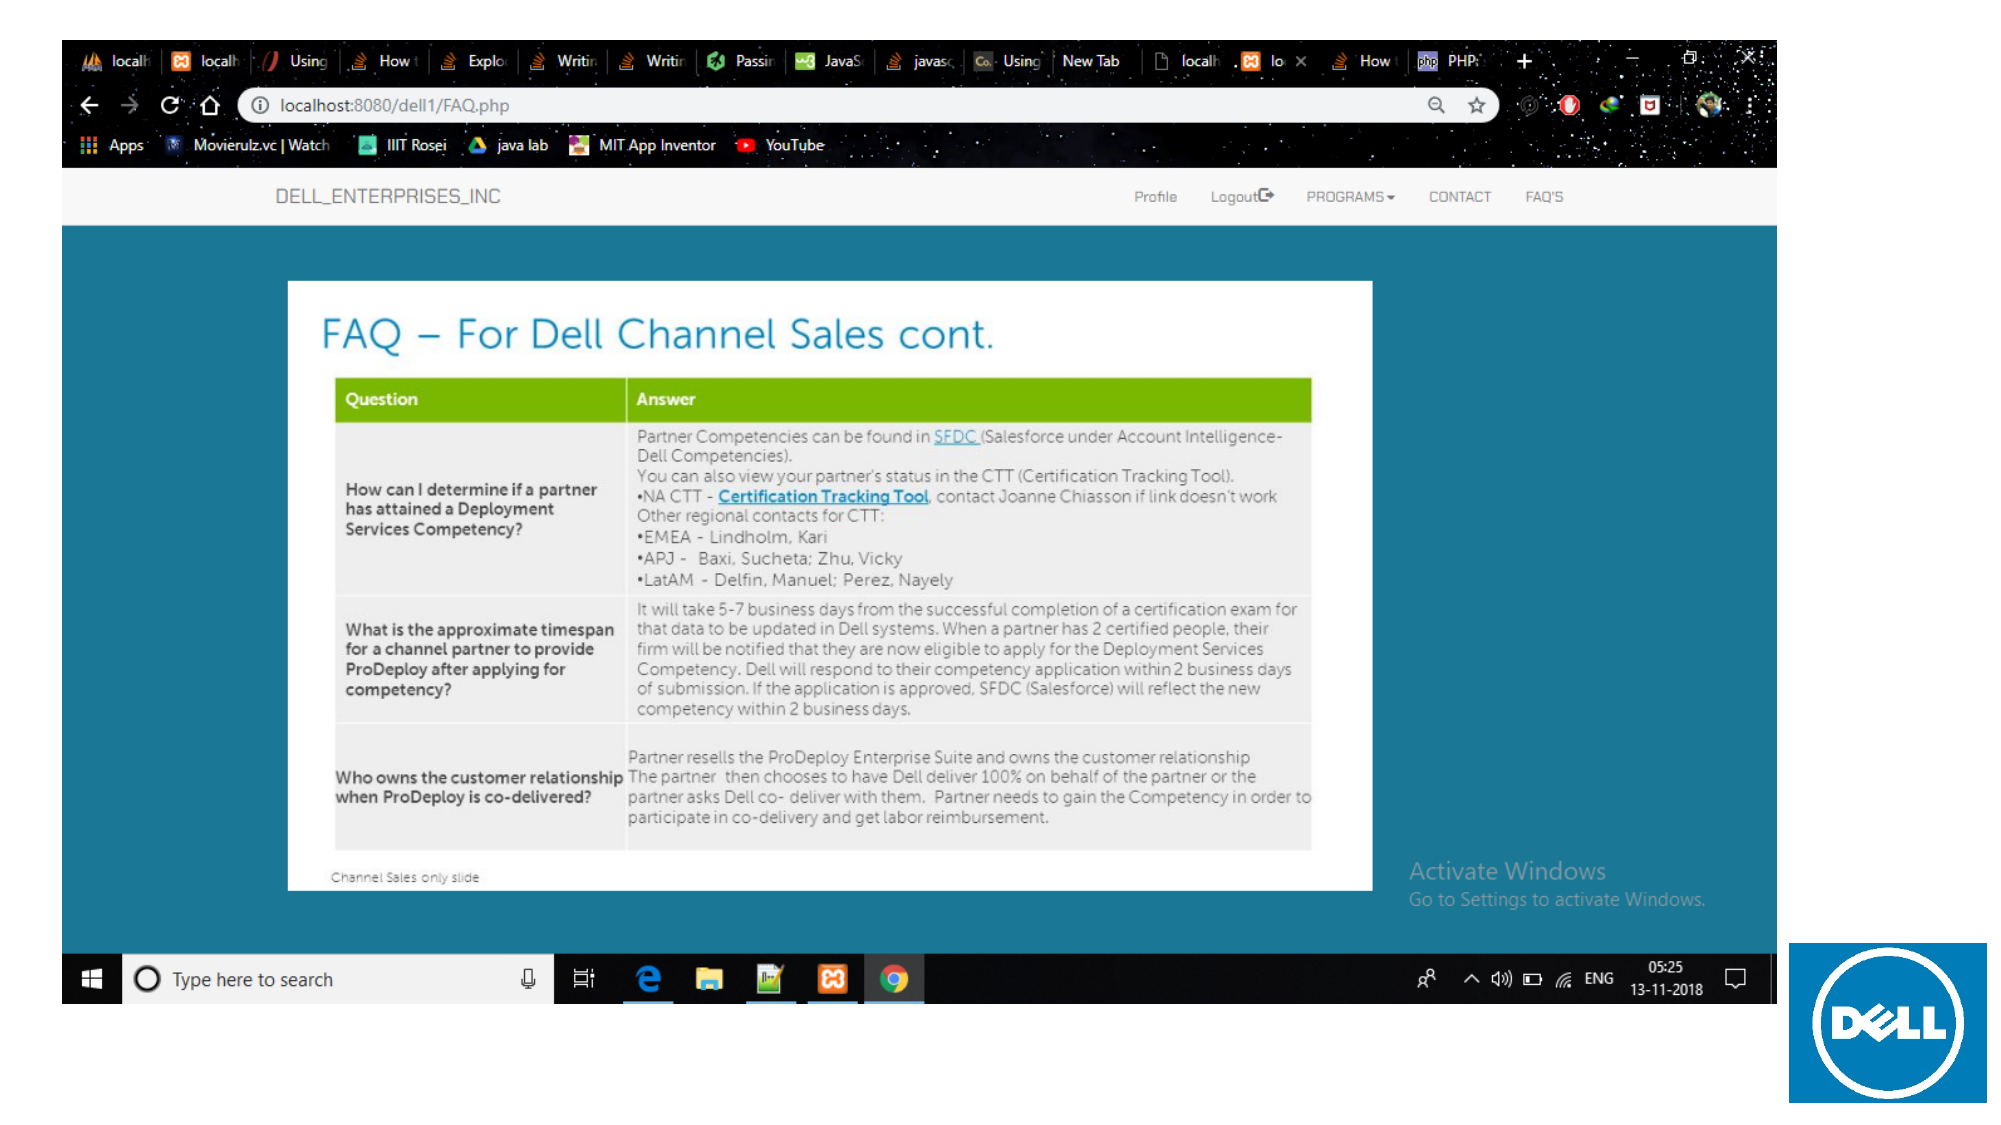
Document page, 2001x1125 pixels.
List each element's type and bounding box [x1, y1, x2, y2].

picture [62, 40, 1777, 1004]
picture [1813, 948, 1964, 1099]
